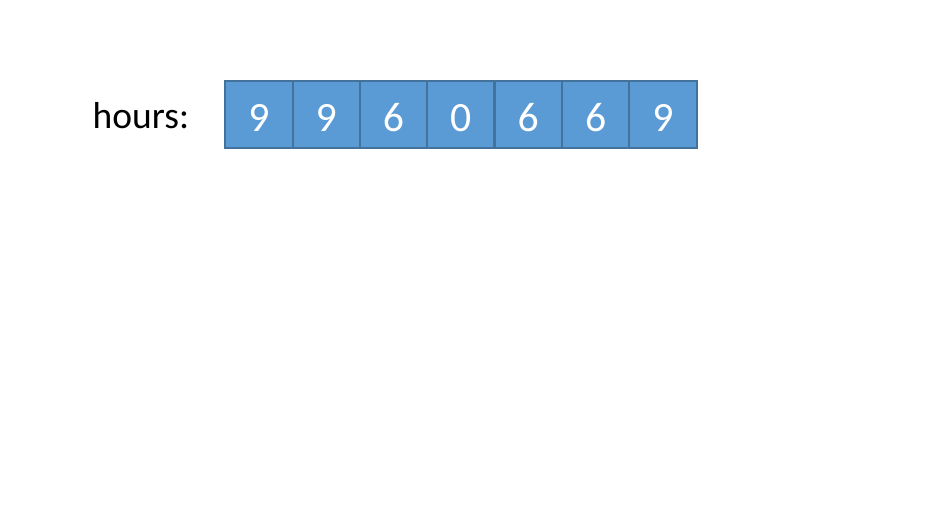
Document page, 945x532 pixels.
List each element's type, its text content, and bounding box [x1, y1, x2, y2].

text_box hours: [77, 83, 212, 144]
text_box 9 [292, 80, 359, 149]
text_box 6 [494, 80, 561, 149]
text_box 0 [426, 80, 494, 149]
text_box 9 [628, 80, 698, 149]
text_box 9 [224, 80, 292, 149]
text_box 6 [359, 80, 426, 149]
text_box 6 [561, 80, 628, 149]
